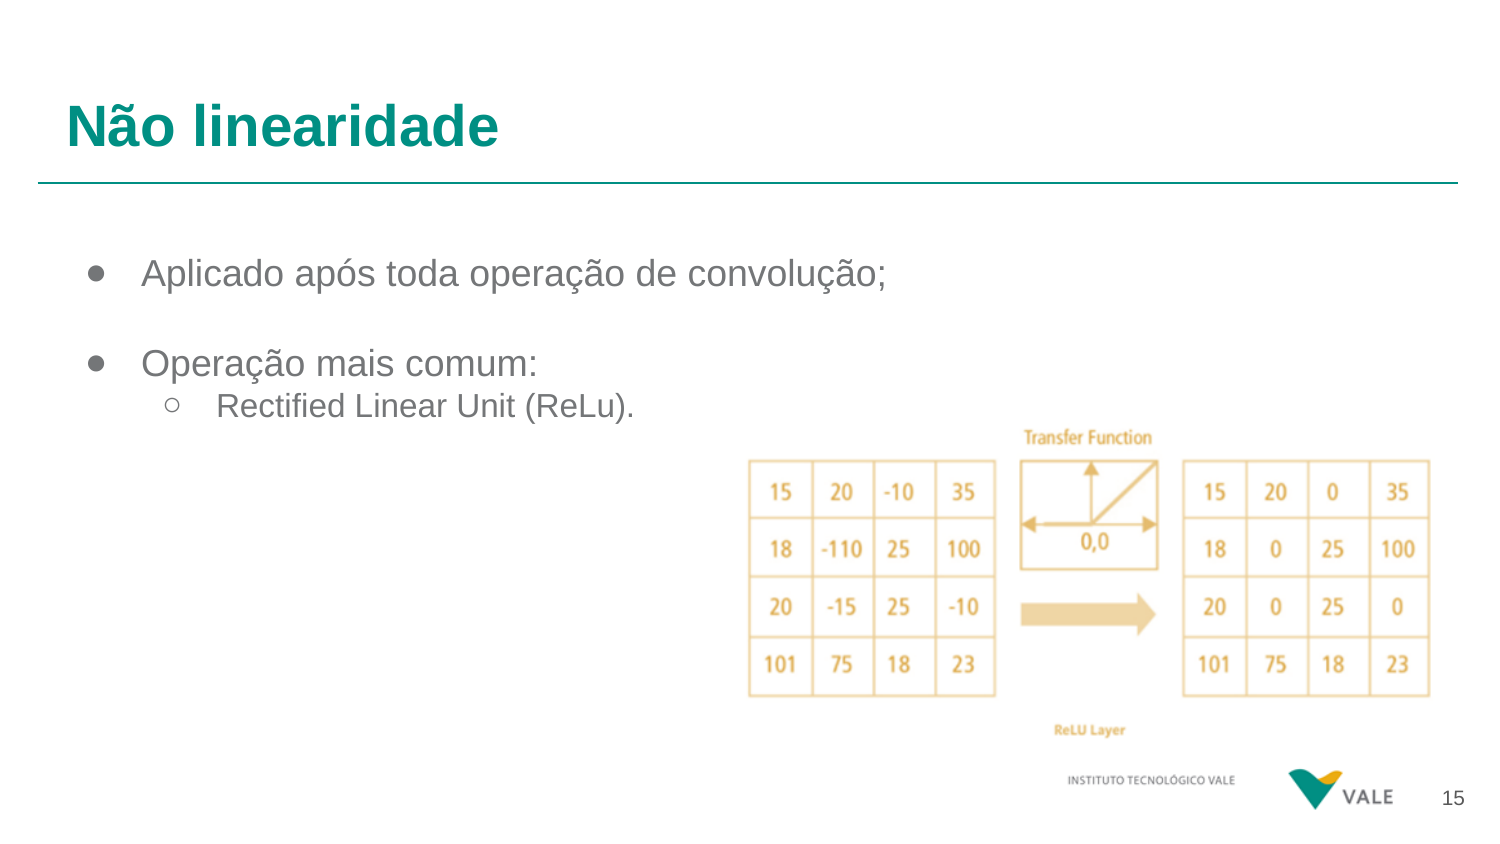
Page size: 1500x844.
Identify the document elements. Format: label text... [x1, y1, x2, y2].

picture [1049, 750, 1413, 830]
slide_number 15 [1389, 764, 1480, 830]
list Aplicado após toda operação de convolução; Operação mais comum: Rectified Linear Unit (ReLu). [51, 189, 1449, 750]
title Não linearidade [51, 72, 1449, 167]
picture [738, 421, 1450, 741]
